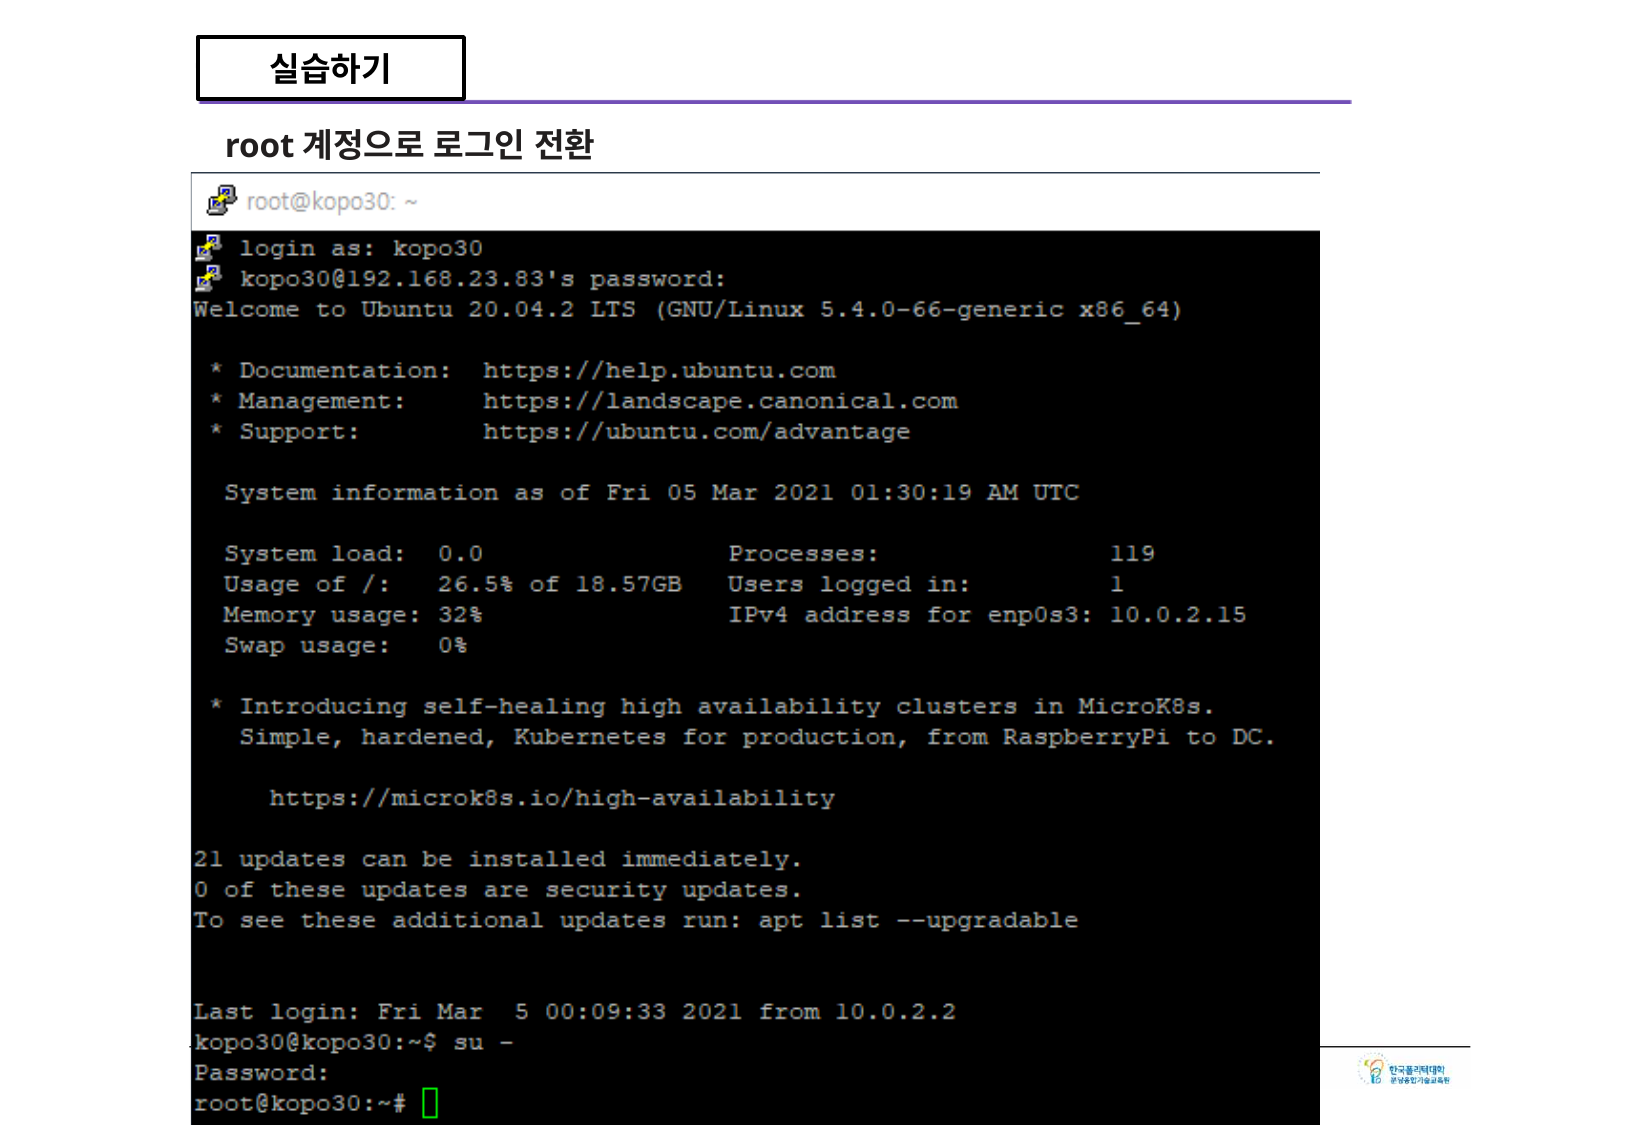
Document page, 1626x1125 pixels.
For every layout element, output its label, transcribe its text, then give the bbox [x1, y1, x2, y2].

text_box root계정으로 로그인 전환 [210, 117, 1256, 171]
picture [189, 172, 1471, 1125]
text_box 실습하기 [196, 35, 466, 101]
picture [195, 53, 1352, 104]
